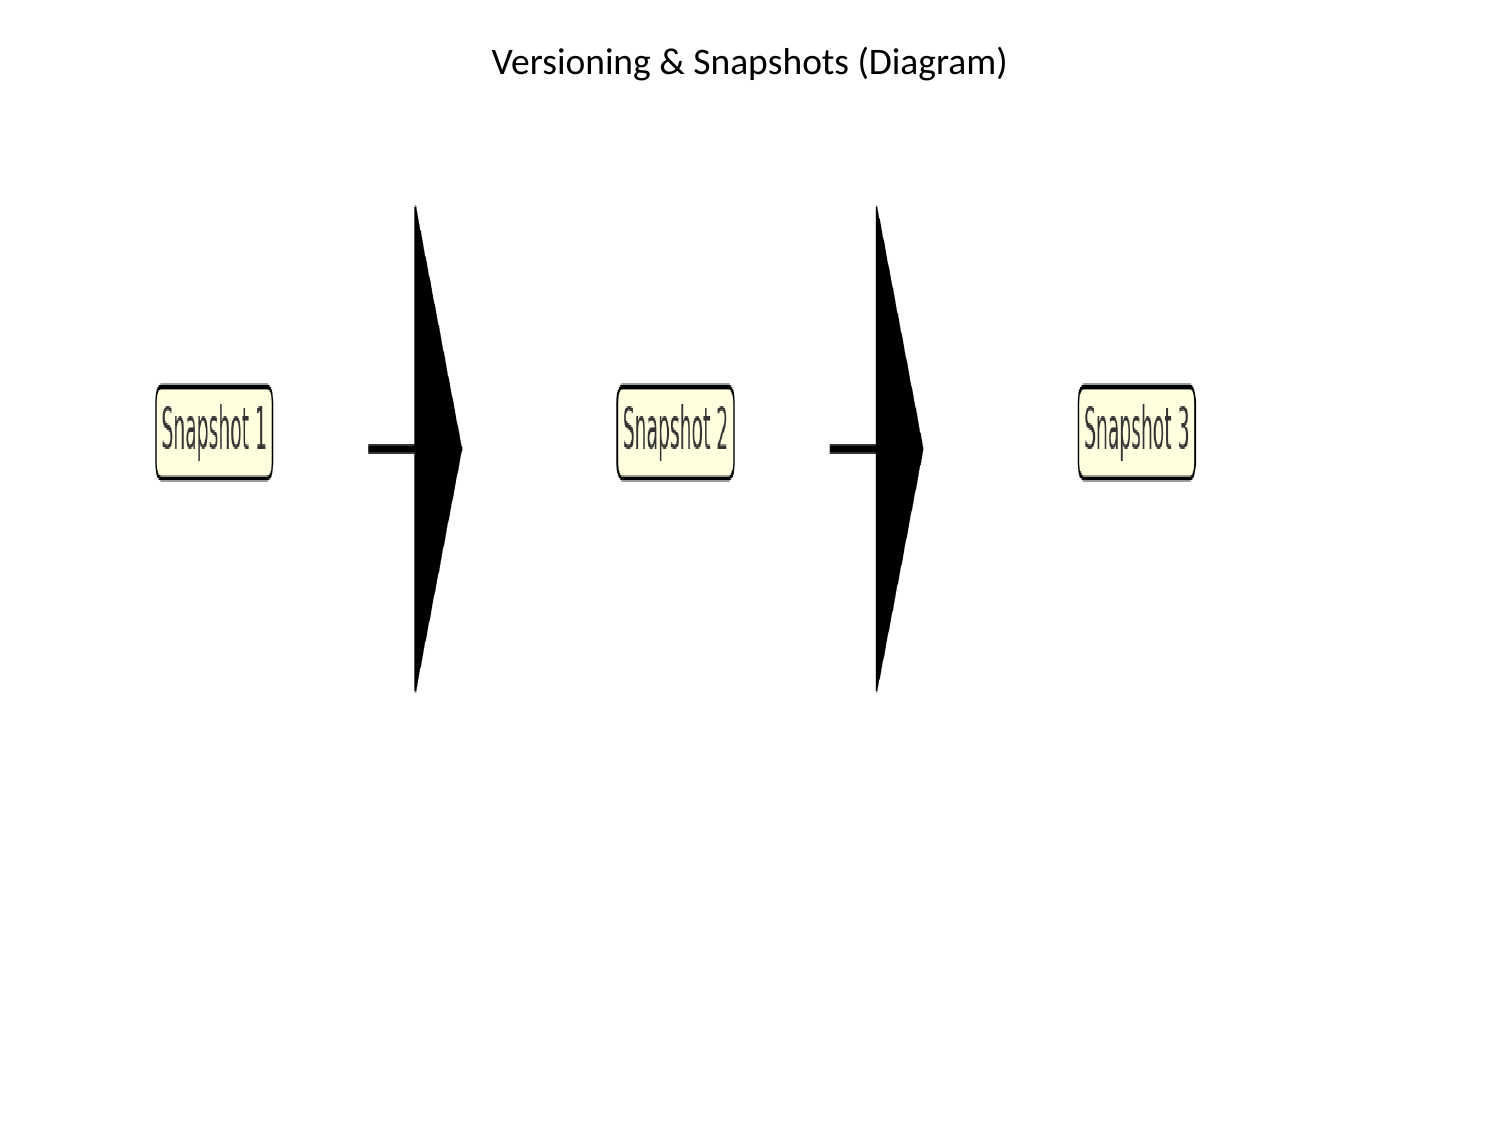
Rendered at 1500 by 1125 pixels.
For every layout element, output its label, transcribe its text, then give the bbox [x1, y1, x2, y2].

text_box Versioning & Snapshots (Diagram) [476, 29, 1024, 90]
picture [149, 149, 1201, 751]
